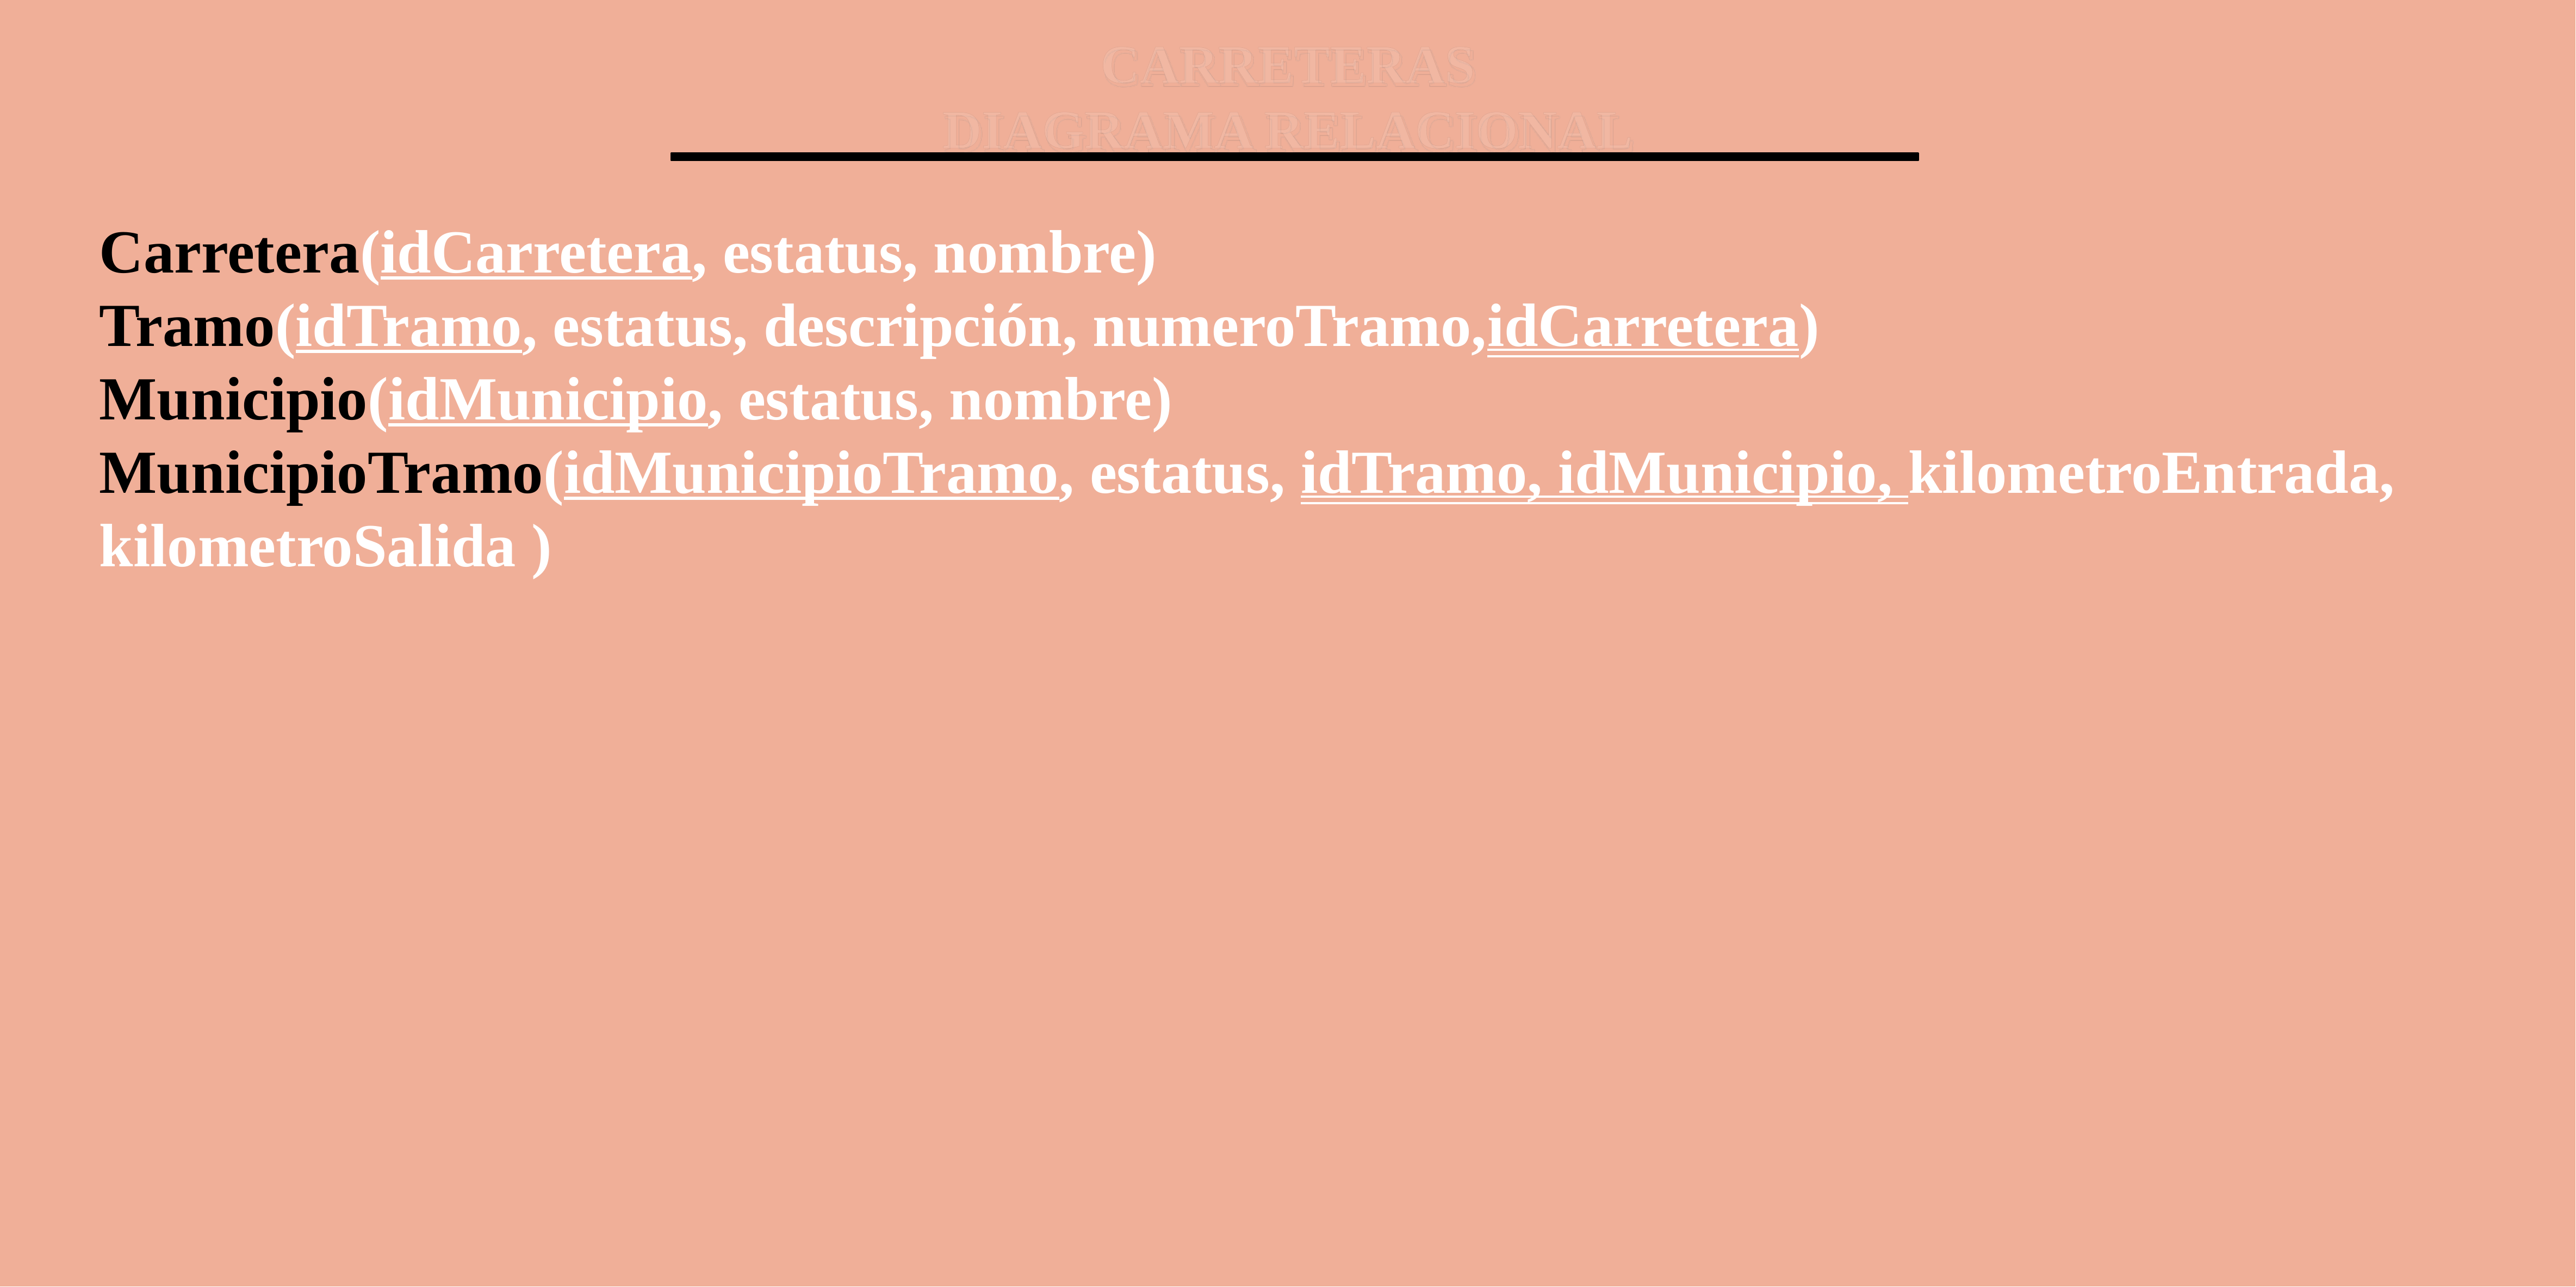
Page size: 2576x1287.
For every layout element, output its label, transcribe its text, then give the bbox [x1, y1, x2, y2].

text_box Carretera(idCarretera, estatus, nombre) Tramo(idTramo, estatus, descripción, numeroTramo,idCarretera) Municipio(idMunicipio, estatus, nombre) MunicipioTramo(idMunicipioTramo, estatus, idTramo, idMunicipio, kilometroEntrada, kilometroSalida ) [91, 207, 2484, 583]
text_box estatus [629, 0, 1947, 196]
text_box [634, 0, 1941, 188]
